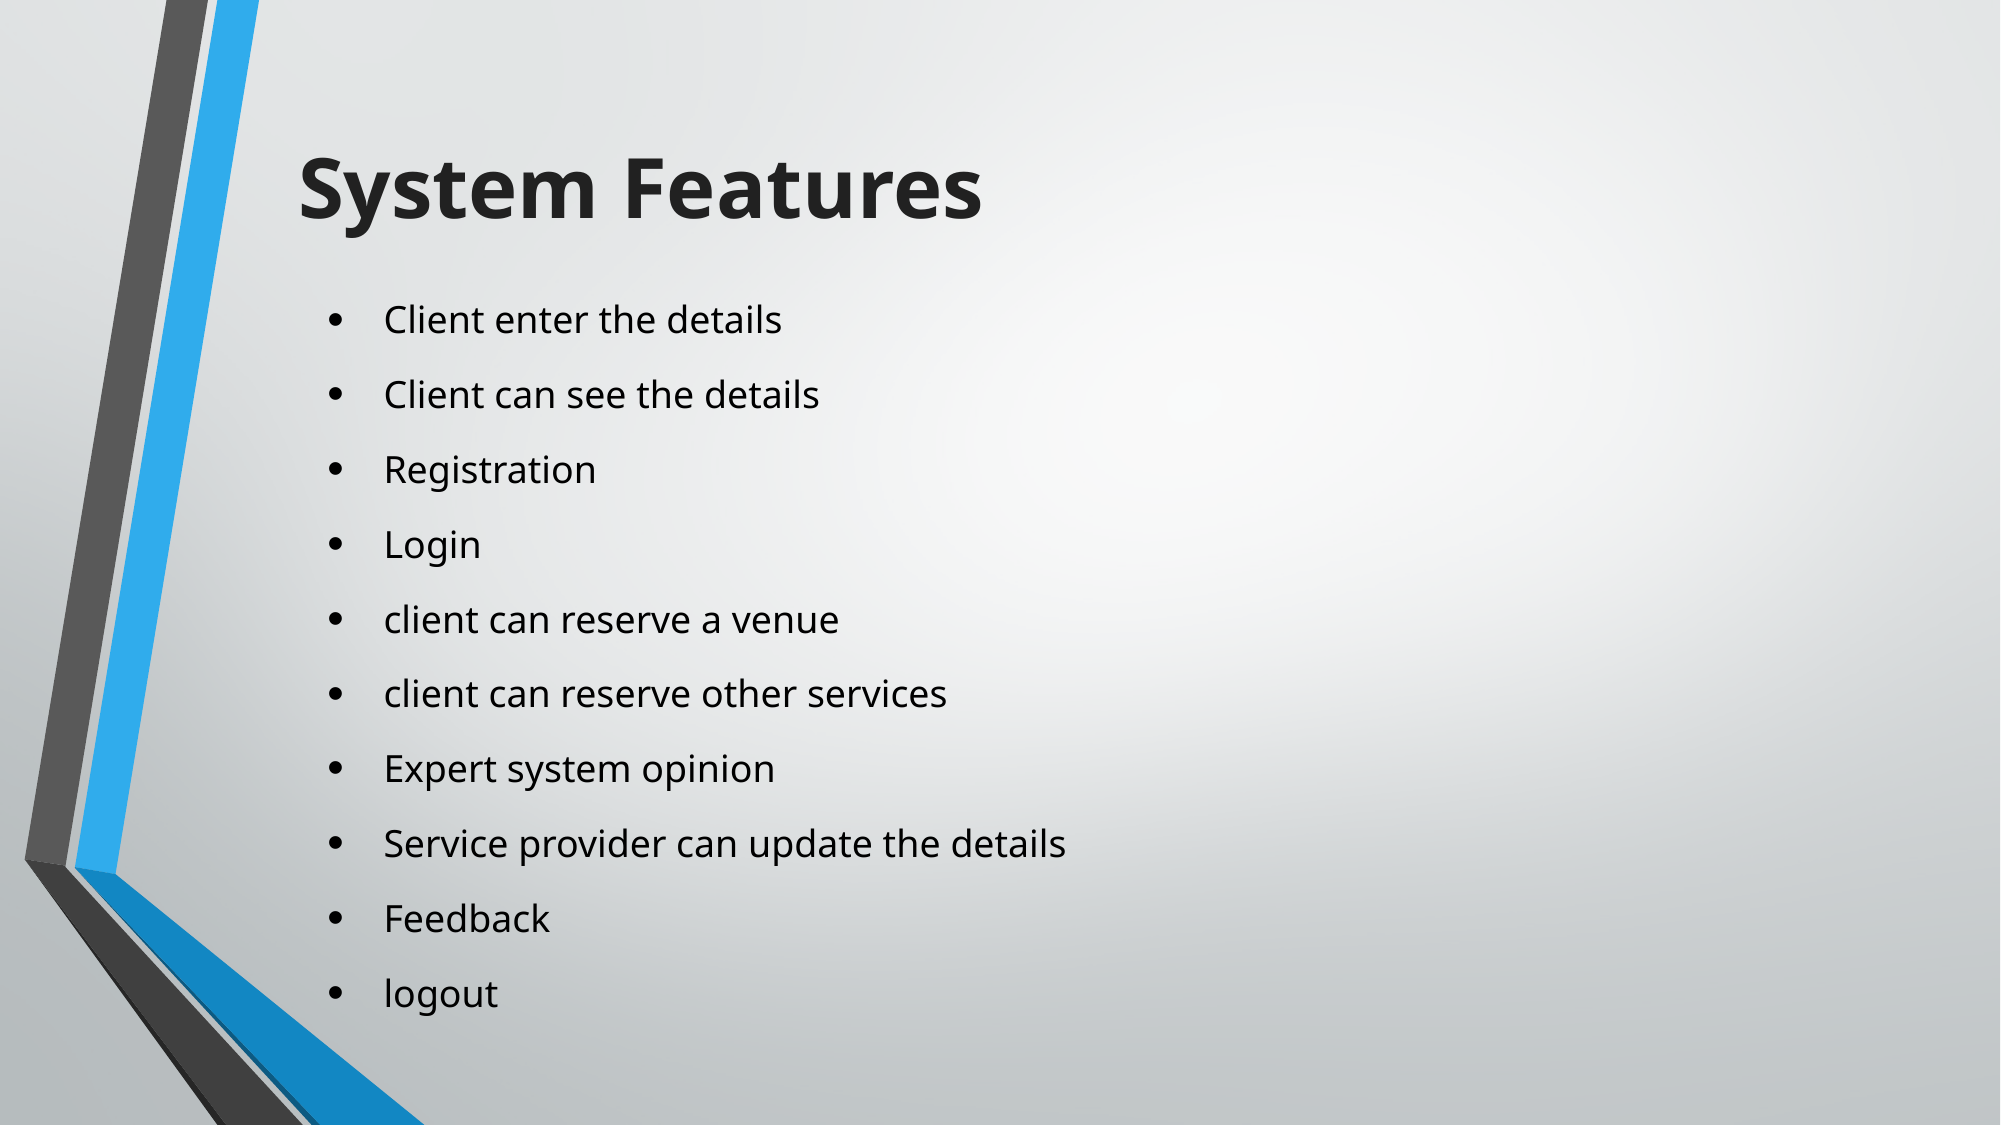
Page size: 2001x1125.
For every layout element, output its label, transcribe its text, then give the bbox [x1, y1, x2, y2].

text_box Client enter the details Client can see the details Registration Login client can reserve a venue client can reserve other services Expert system opinion Service provider can update the details Feedback logout [312, 279, 2000, 1055]
text_box System Features [283, 69, 1909, 313]
